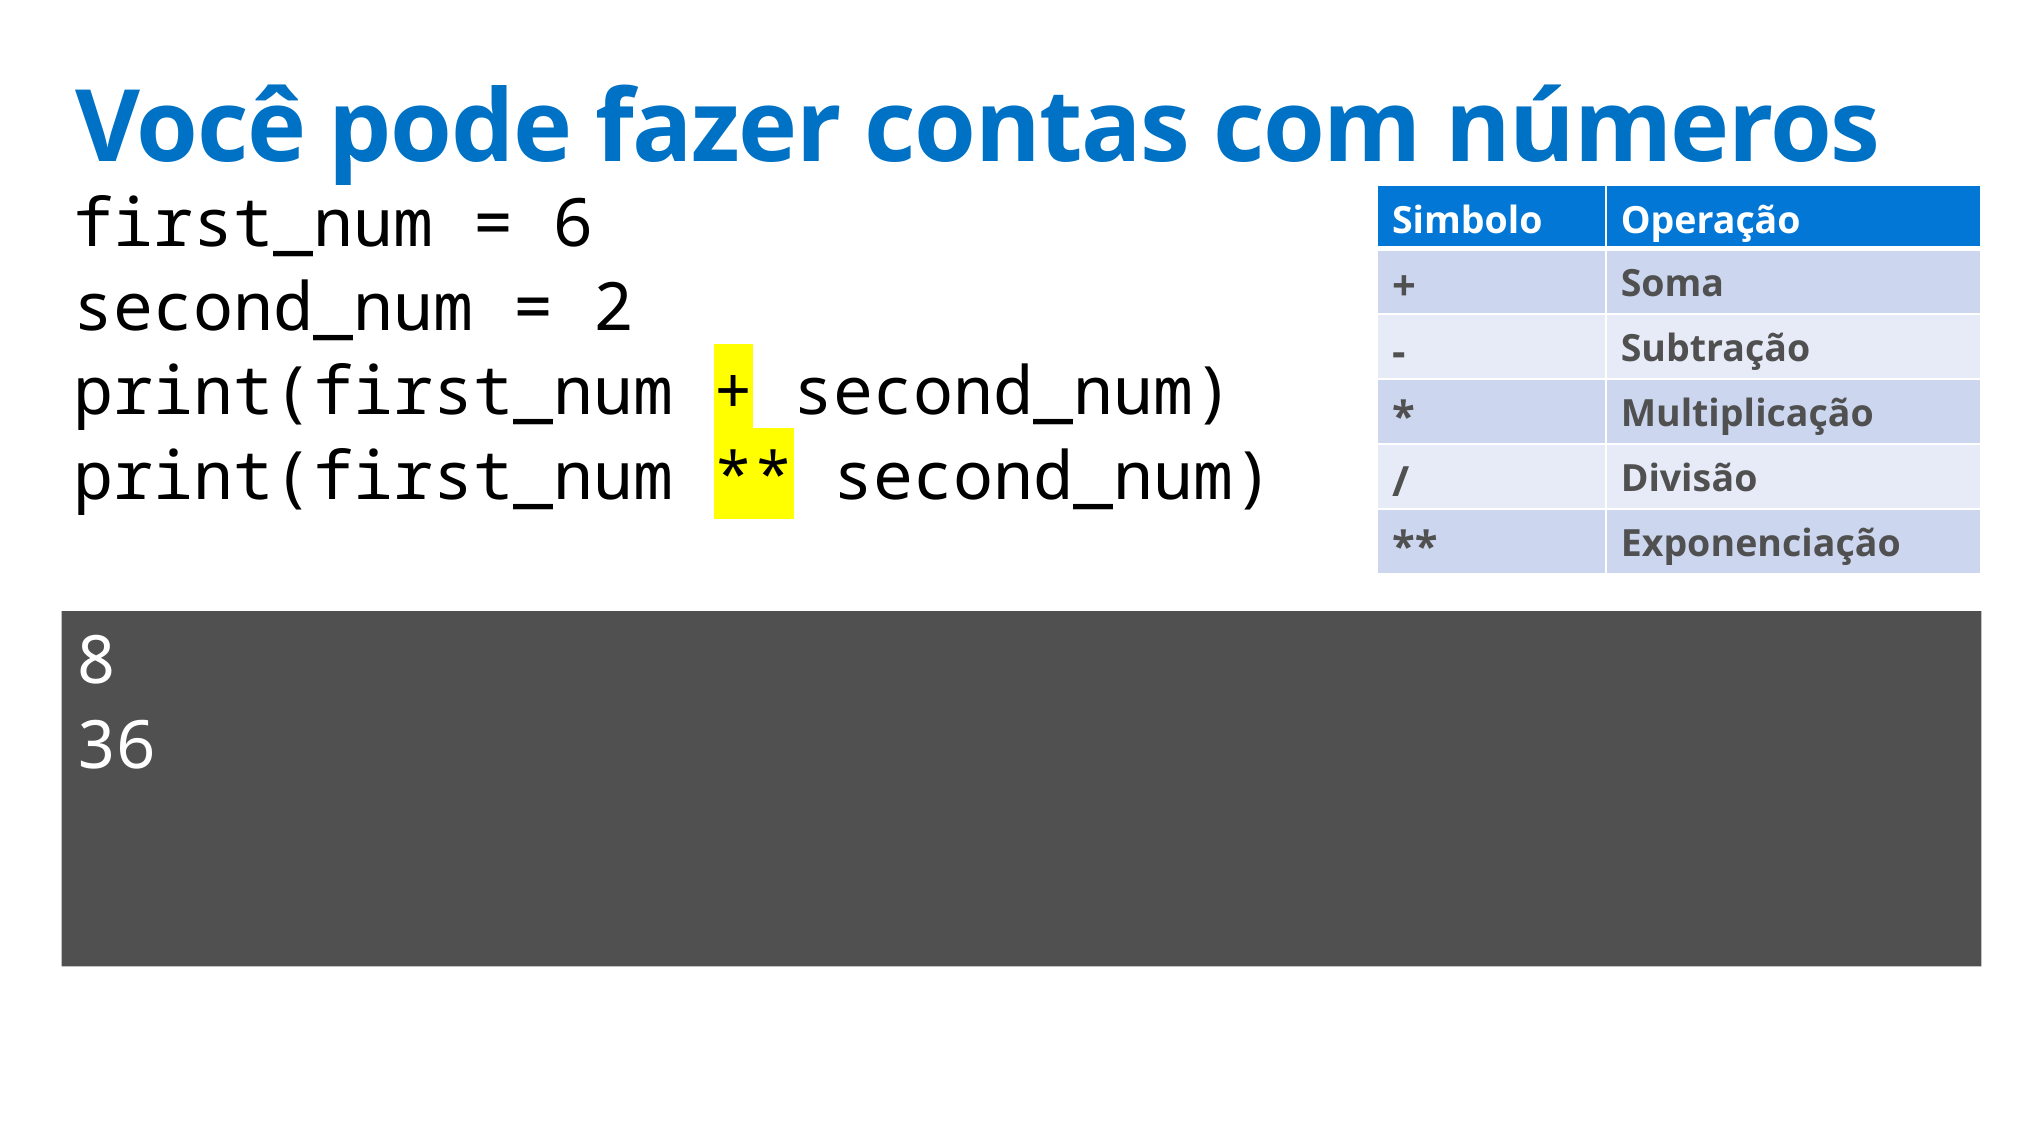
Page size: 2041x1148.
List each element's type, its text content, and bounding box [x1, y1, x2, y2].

text_box 8 36 [61, 611, 1982, 967]
title Você pode fazer contas com números [60, 60, 1980, 185]
table_cell Subtração [1607, 315, 1980, 378]
table_cell / [1378, 445, 1605, 508]
table_cell ** [1378, 510, 1605, 573]
table_header Simbolo [1378, 186, 1605, 246]
table_cell Divisão [1607, 445, 1980, 508]
table_cell - [1378, 315, 1605, 378]
table_header Operação [1607, 186, 1980, 246]
table_cell * [1378, 380, 1605, 443]
table_cell Soma [1607, 251, 1980, 313]
table_cell Exponenciação [1607, 510, 1980, 573]
table_cell Multiplicação [1607, 380, 1980, 443]
list first_num = 6 second_num = 2 print(first_num + second_num) print(first_num ** second_num) [58, 173, 1979, 874]
table_cell + [1378, 251, 1605, 313]
